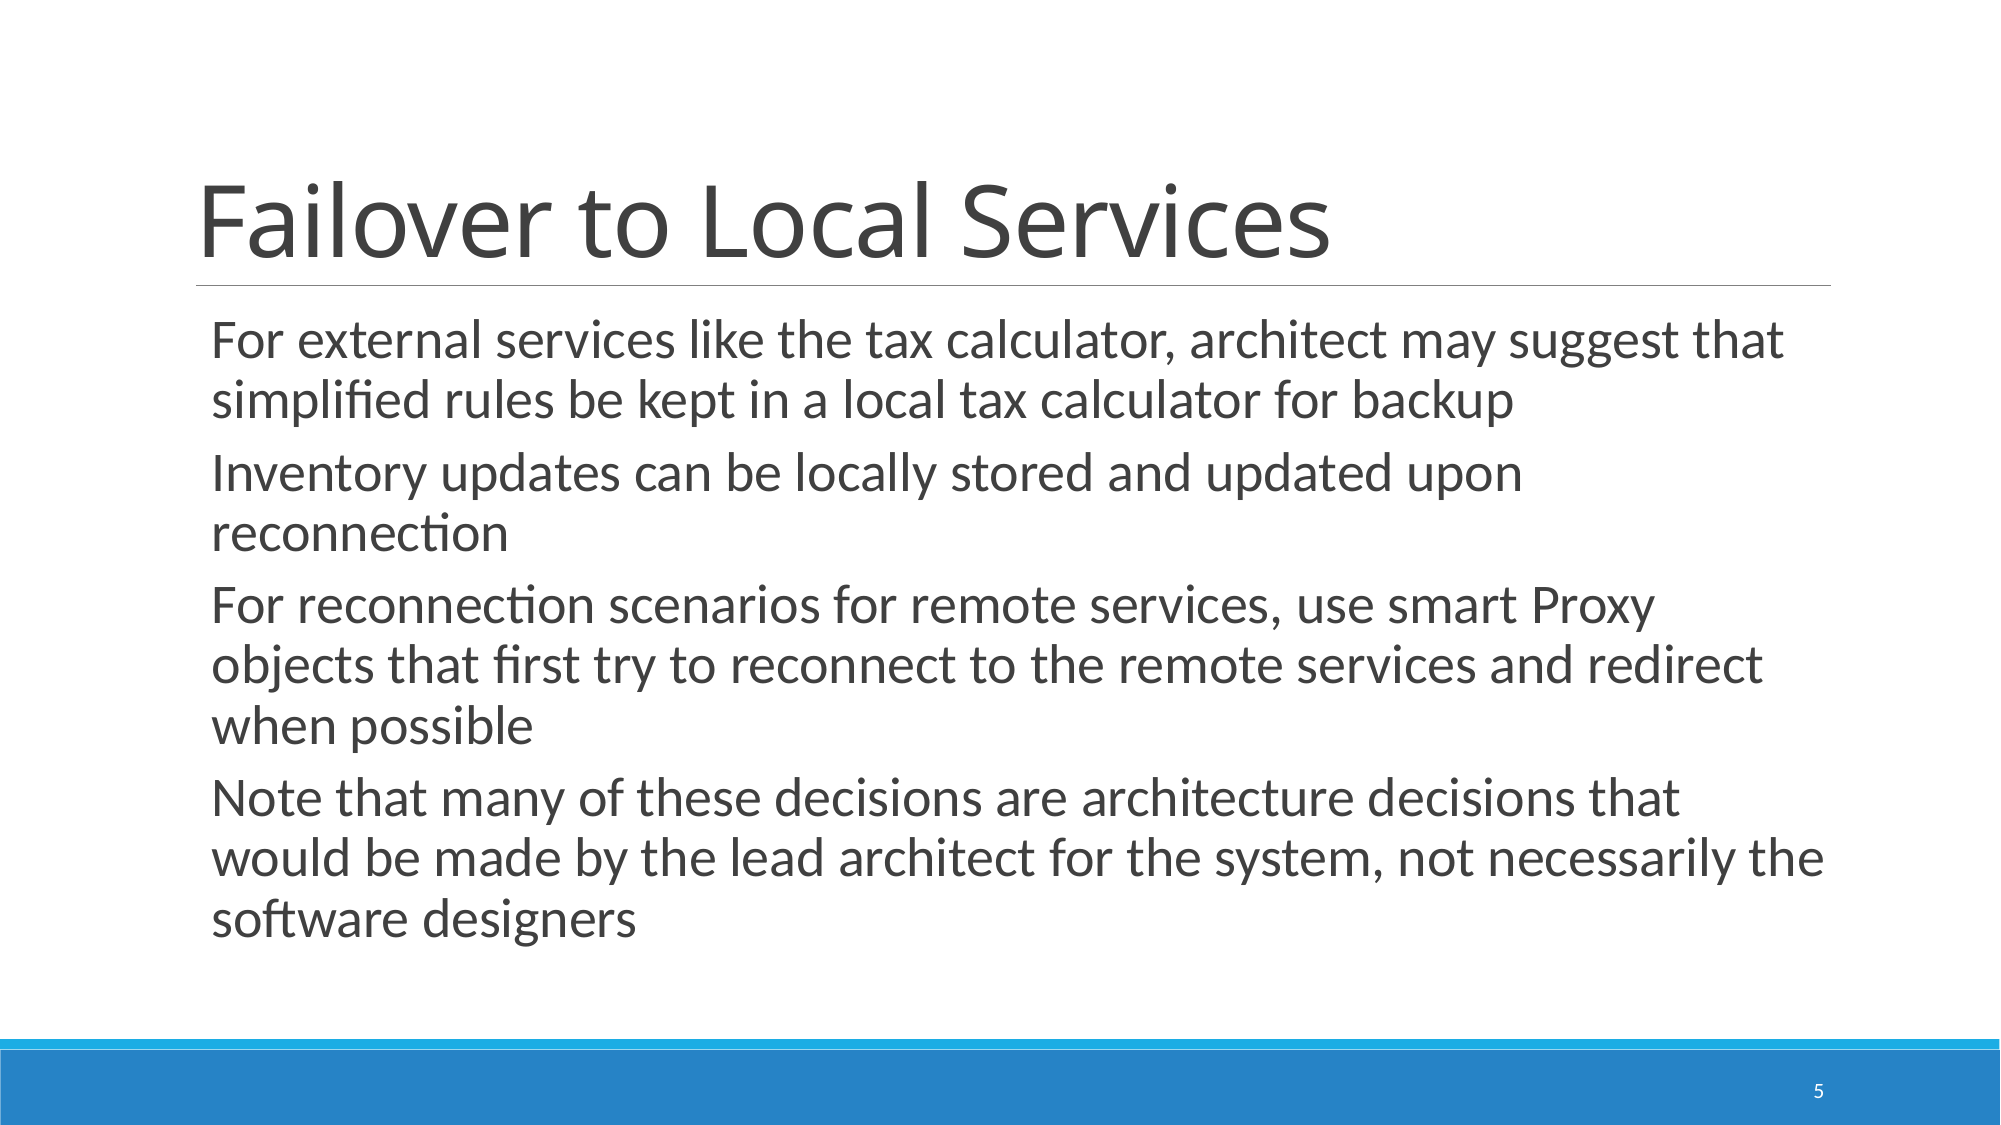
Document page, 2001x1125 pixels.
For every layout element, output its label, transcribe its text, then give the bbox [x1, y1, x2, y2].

list For external services like the tax calculator, architect may suggest that simplified rules be kept in a local tax calculator for backup Inventory updates can be locally stored and updated upon reconnection For reconnection scenarios for remote services, use smart Proxy objects that first try to reconnect to the remote services and redirect when possible Note that many of these decisions are architecture decisions that would be made by the lead architect for the system, not necessarily the software designers [180, 302, 1830, 963]
slide_number 5 [1624, 1059, 1840, 1120]
title Failover to Local Services [180, 47, 1830, 285]
